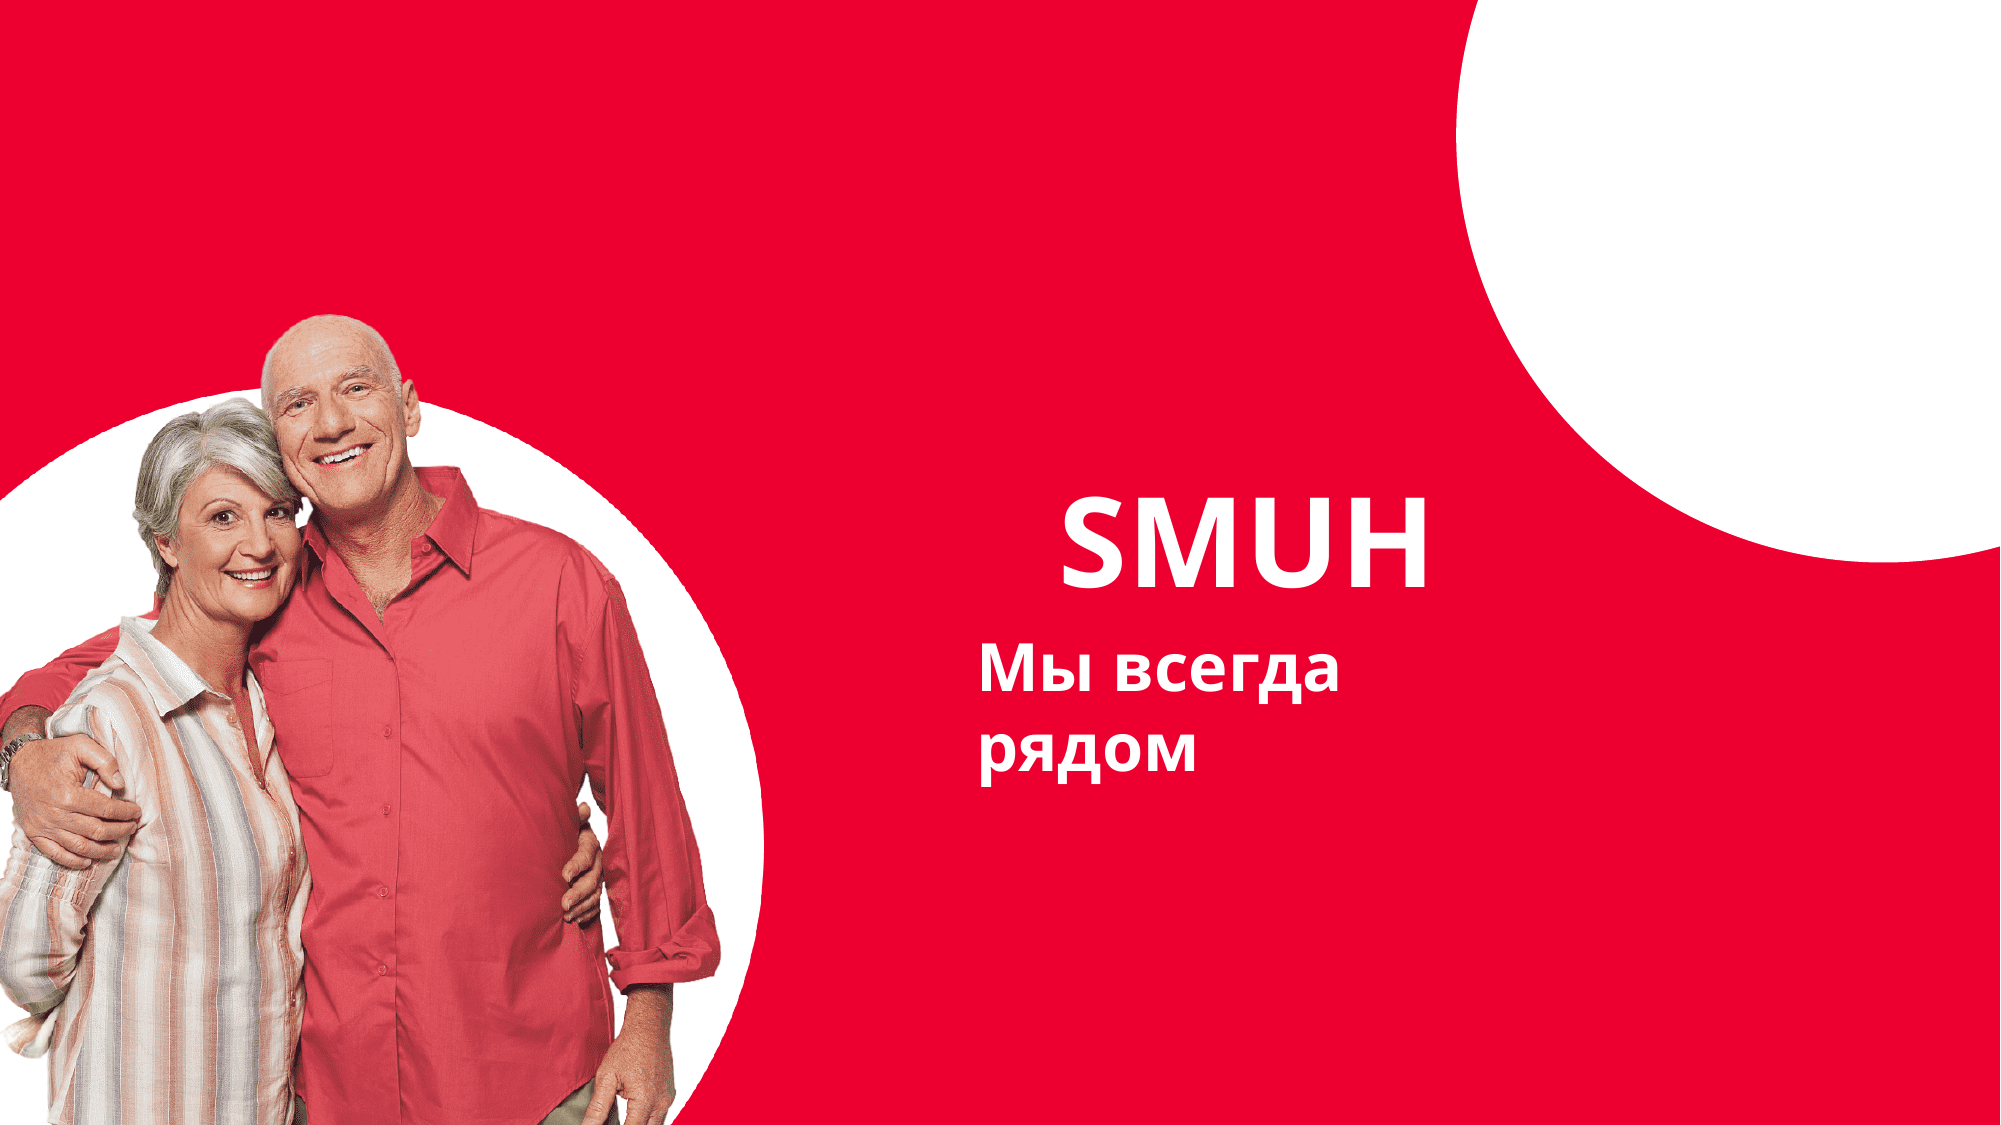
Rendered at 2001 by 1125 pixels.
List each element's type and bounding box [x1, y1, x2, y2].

picture [0, 201, 1642, 1125]
text_box [1455, 0, 2000, 564]
